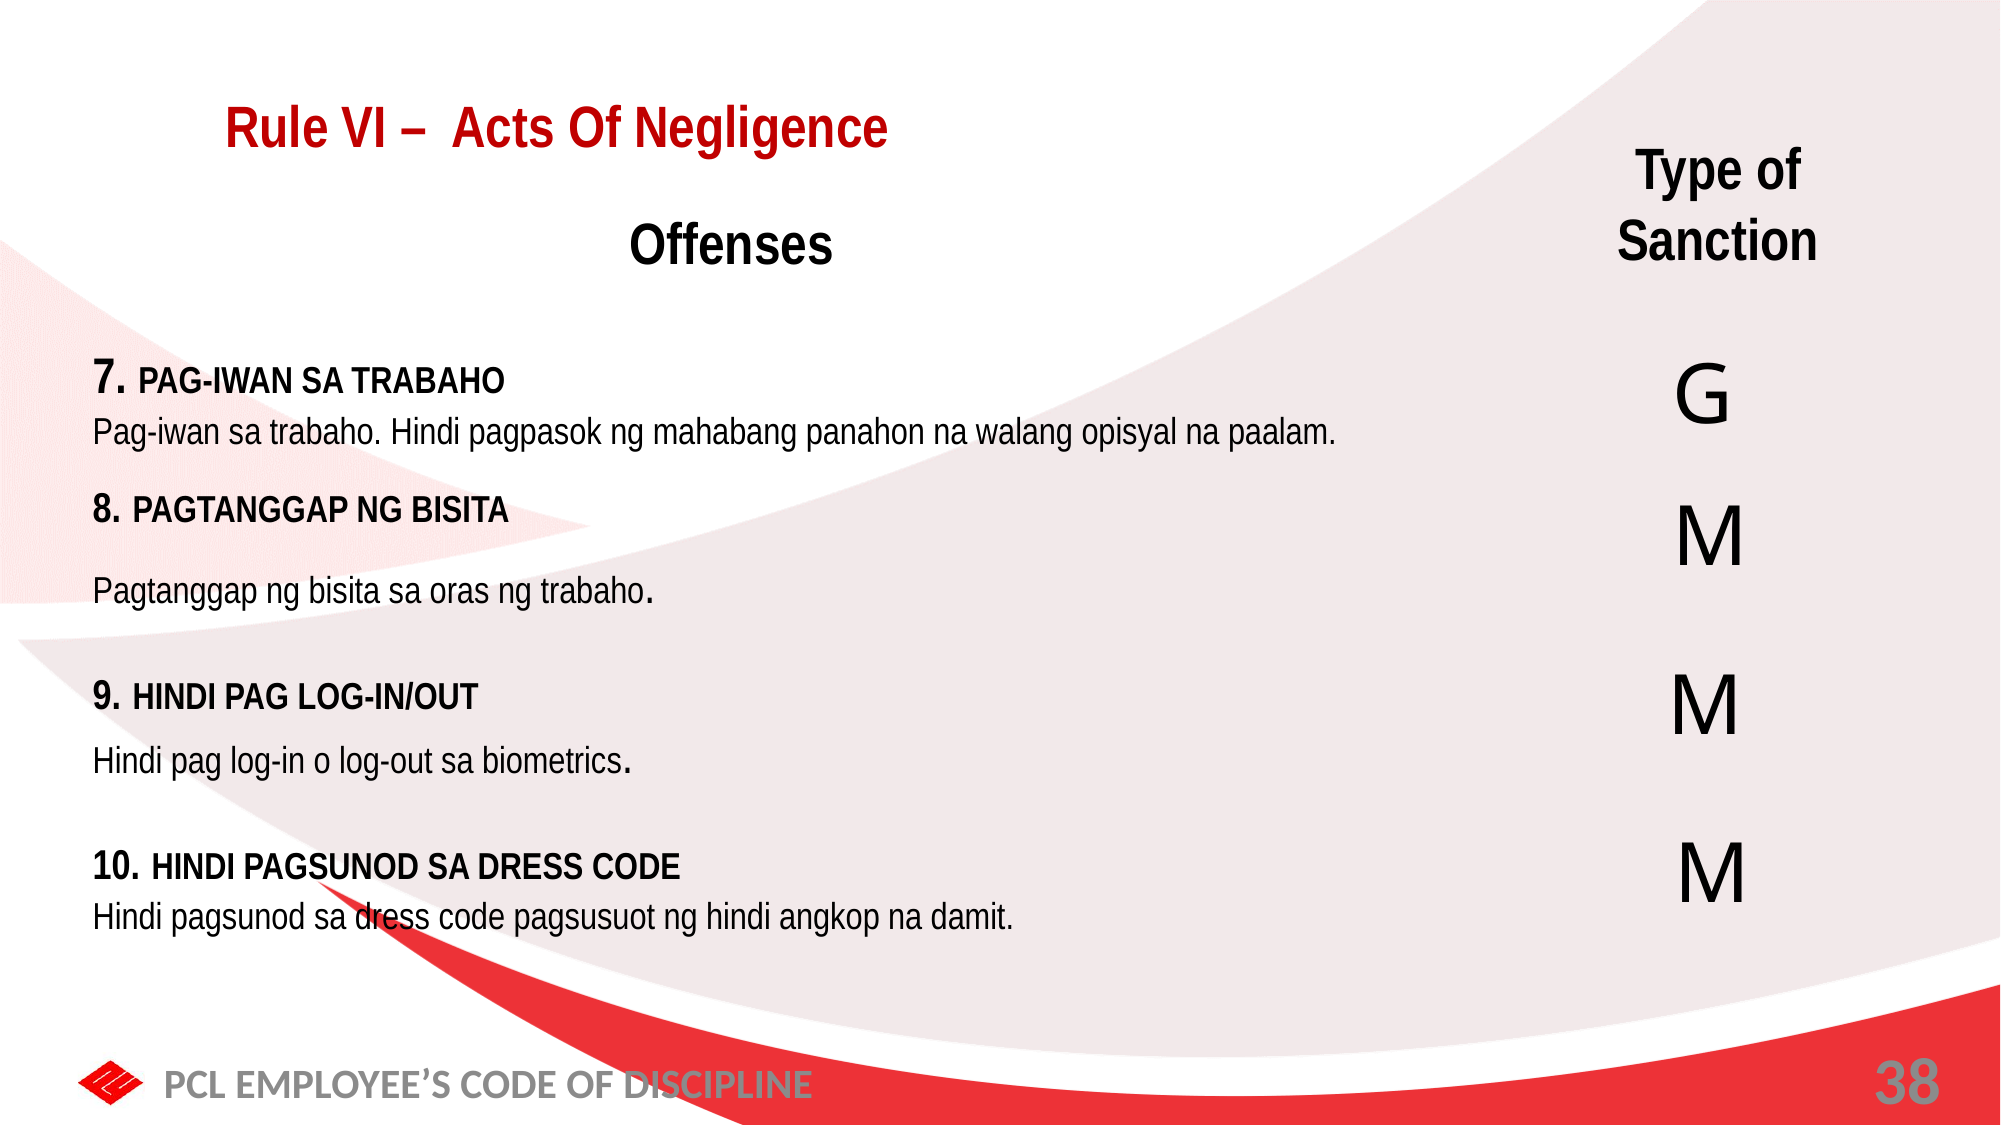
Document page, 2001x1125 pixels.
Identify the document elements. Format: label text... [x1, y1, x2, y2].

slide_number 38 [1795, 1047, 1957, 1108]
text_box Offenses [539, 193, 849, 284]
text_box Rule VI – Acts Of Negligence [210, 81, 905, 167]
footer PCL EMPLOYEE’S CODE OF DISCIPLINE [111, 1052, 879, 1113]
text_box M [1653, 643, 1756, 759]
text_box Type of Sanction [1589, 124, 1848, 279]
text_box G [1658, 333, 1749, 448]
picture [0, 0, 2001, 1125]
text_box M [1659, 812, 1763, 927]
text_box 7. PAG-IWAN SA TRABAHO Pag-iwan sa trabaho. Hindi pagpasok ng mahabang panahon na walang opisyal na paalam. 8. PAGTANGGAP NG BISITA Pagtanggap ng bisita sa oras ng trabaho. 9. HINDI PAG LOG-IN/OUT Hindi pag log-in o log-out sa biometrics. 10. HINDI PAGSUNOD SA DRESS CODE Hindi pagsunod sa dress code pagsusuot ng hindi angkop na damit. [77, 331, 1612, 945]
text_box M [1657, 475, 1760, 590]
